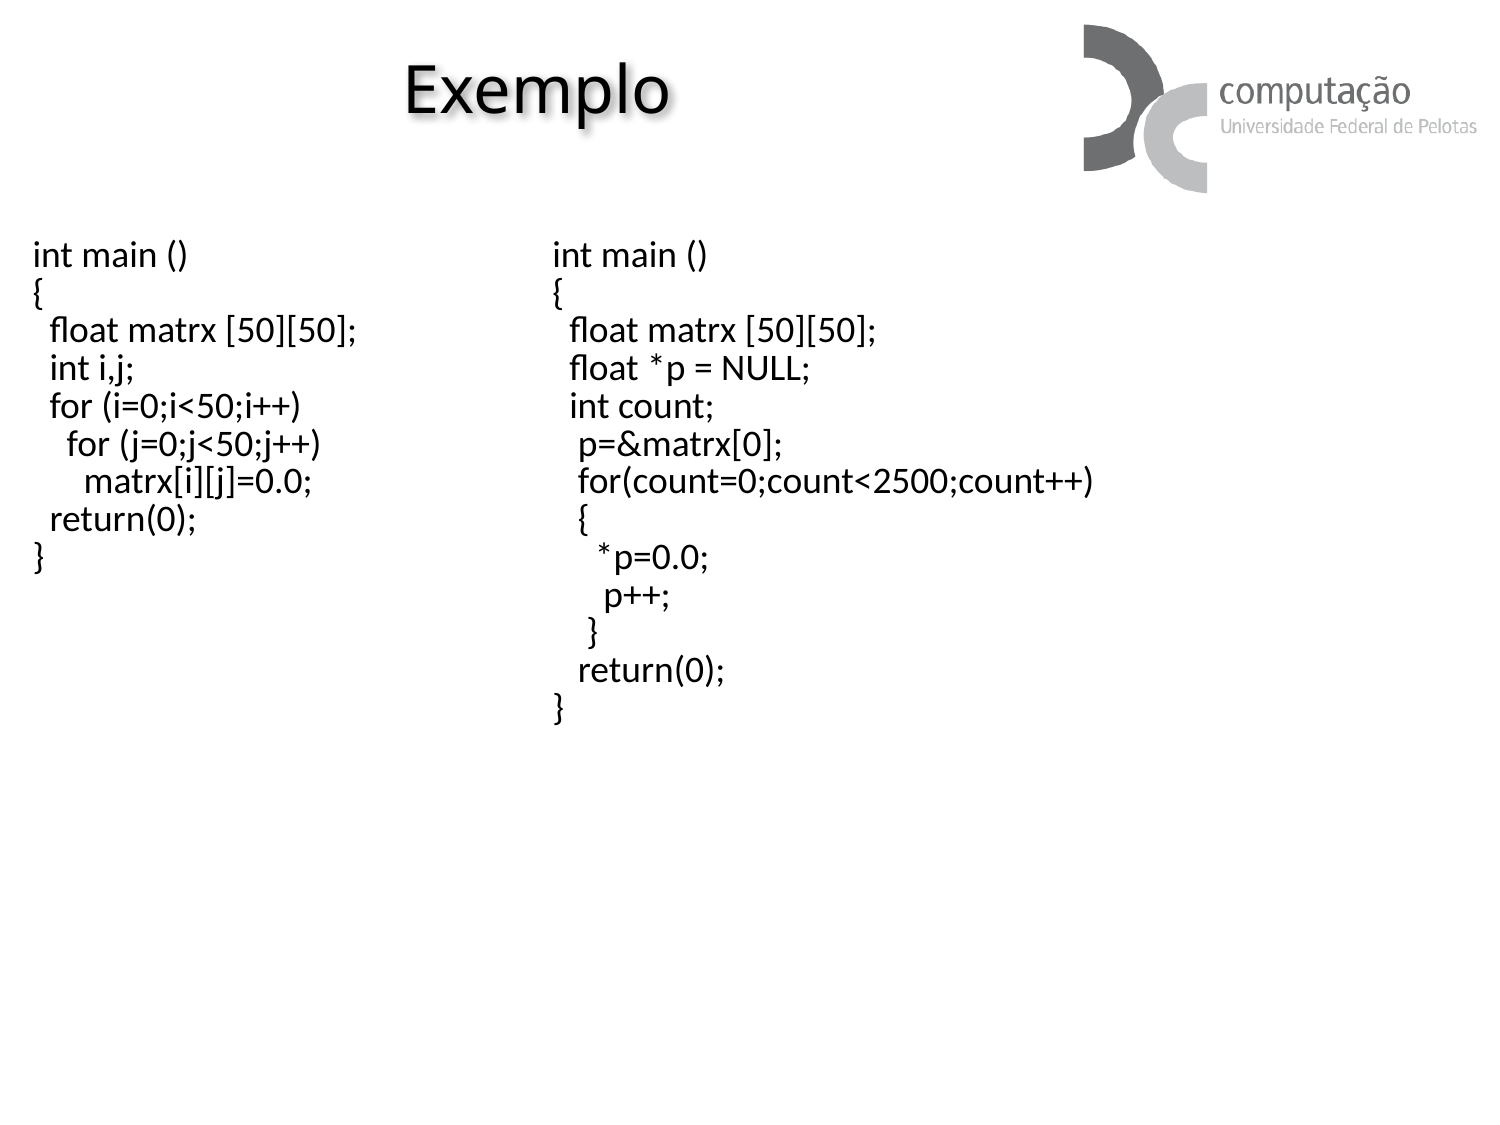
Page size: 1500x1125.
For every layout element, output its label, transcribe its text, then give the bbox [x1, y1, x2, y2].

picture [1077, 20, 1480, 197]
title Exemplo [0, 23, 1075, 149]
table_header int main () { float matrx [50][50]; int i,j; for (i=0;i<50;i++) for (j=0;j<50;j++) matrx[i][j]=0.0; return(0); } [18, 232, 537, 737]
table_header int main () { float matrx [50][50]; float *p = NULL; int count; p=&matrx[0]; for(count=0;count<2500;count++) { *p=0.0; p++; } return(0); } [537, 232, 1482, 737]
